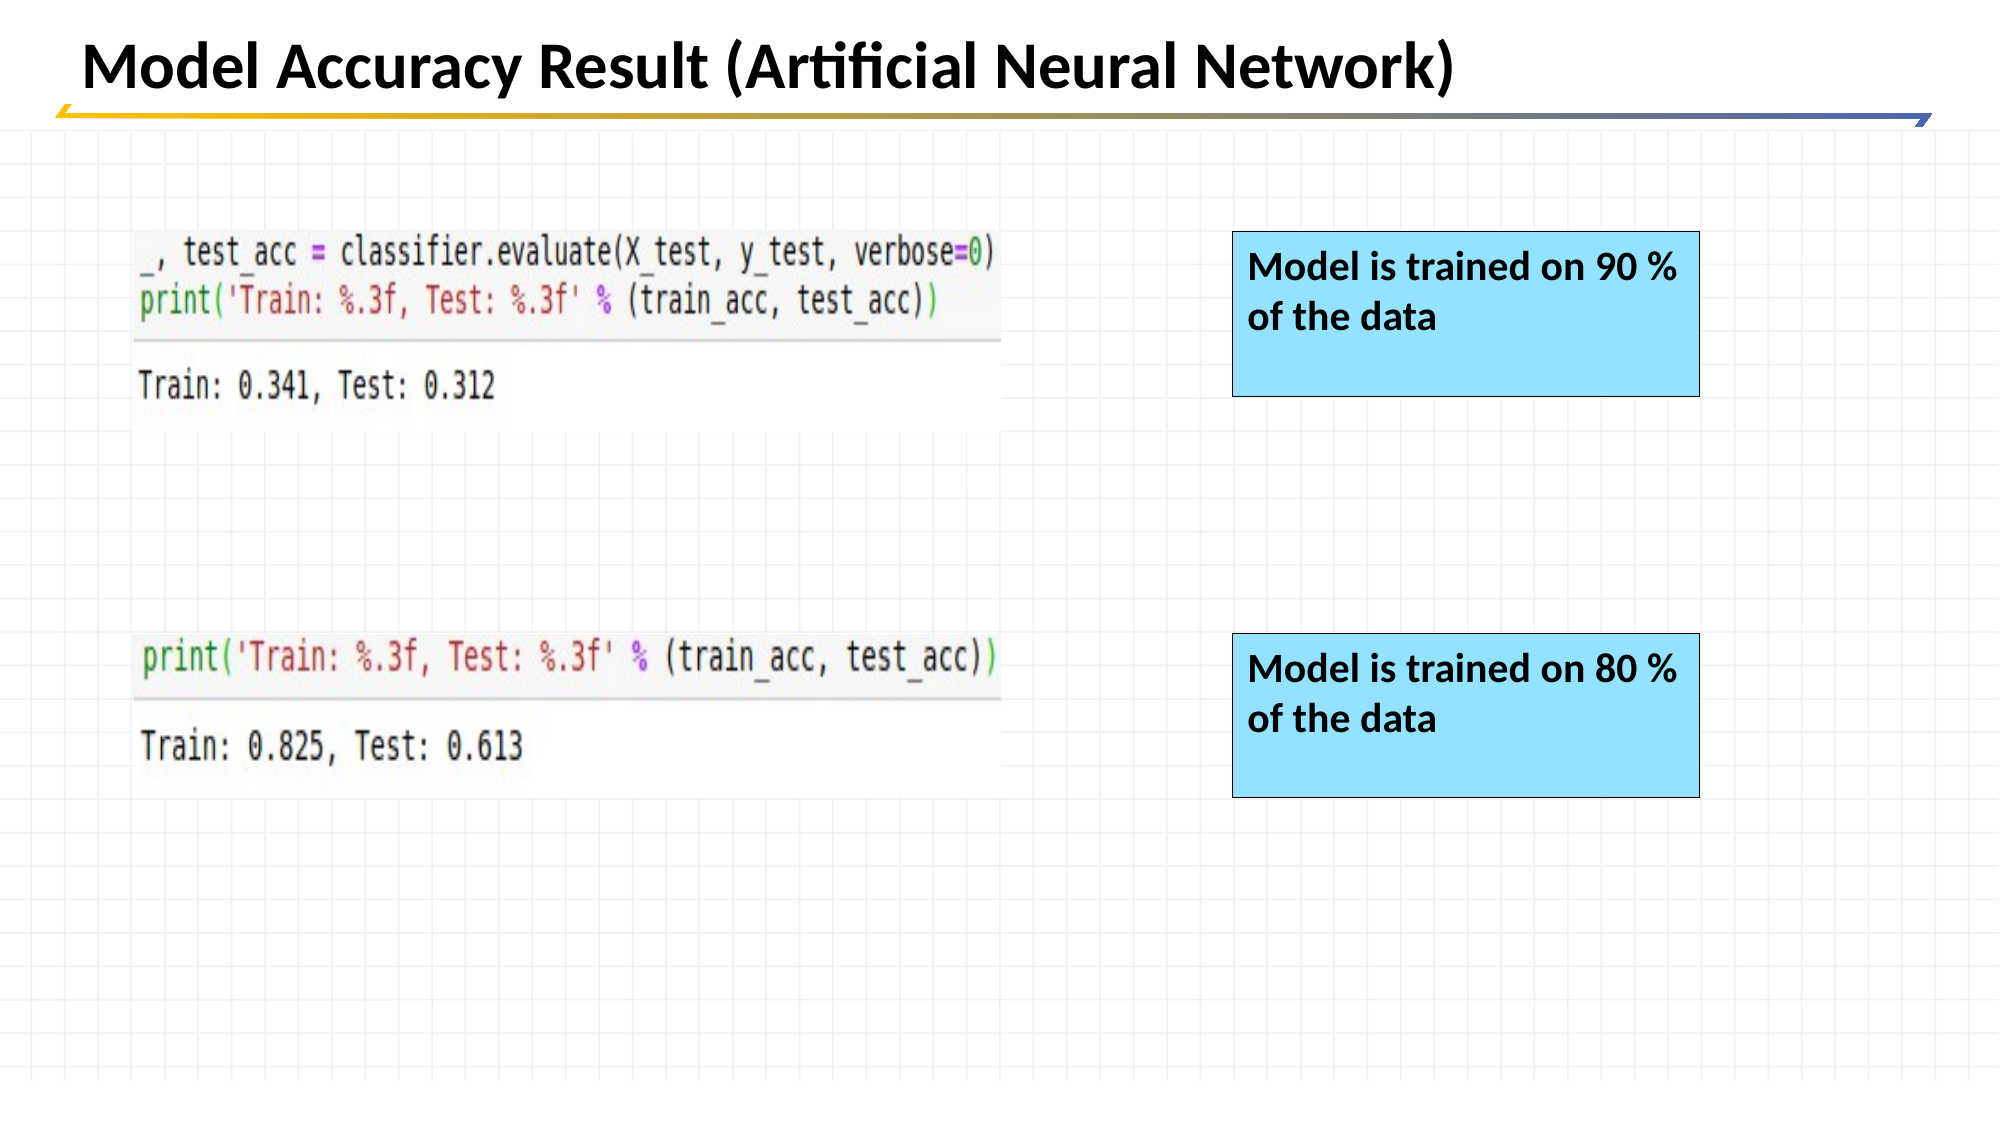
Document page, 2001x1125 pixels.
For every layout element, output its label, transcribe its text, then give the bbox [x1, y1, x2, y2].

text_box Model is trained on 80 % of the data [1232, 633, 1700, 798]
picture [133, 231, 1002, 432]
picture [133, 634, 1002, 797]
text_box Model Accuracy Result (Artificial Neural Network) [66, 0, 1934, 111]
text_box Model is trained on 90 % of the data [1232, 231, 1700, 397]
